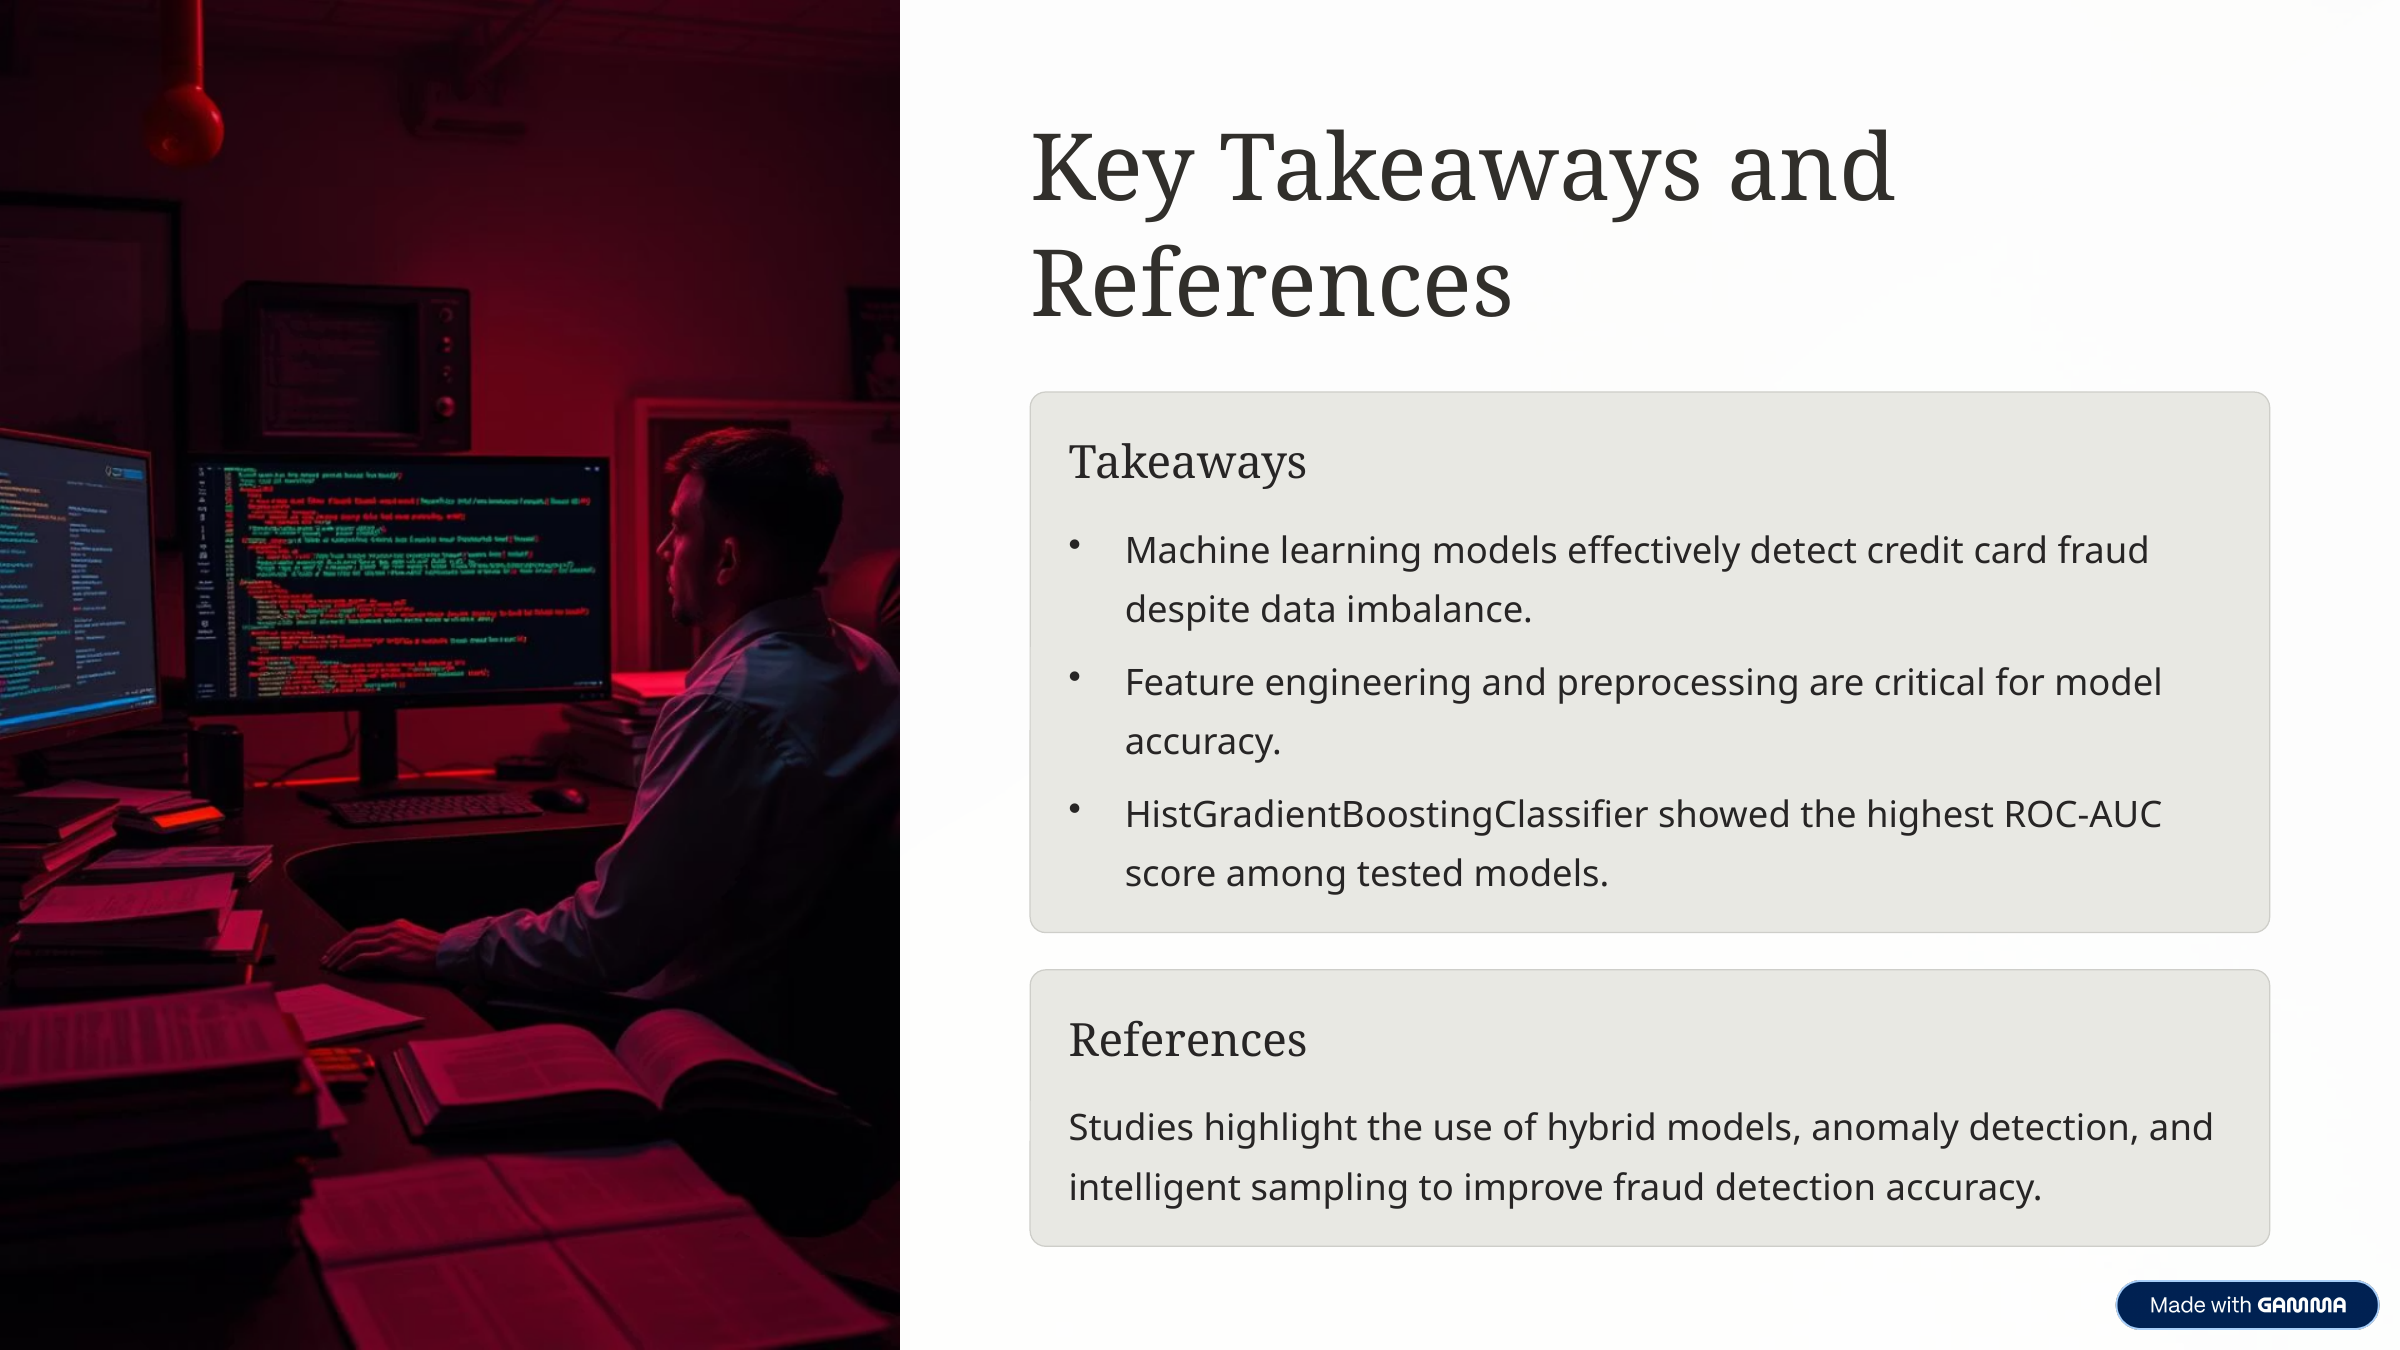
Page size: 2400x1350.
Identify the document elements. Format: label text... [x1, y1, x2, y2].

picture [0, 0, 900, 1350]
text_box [1030, 969, 2270, 1247]
text_box Feature engineering and preprocessing are critical for model accuracy. [1068, 642, 2232, 762]
text_box HistGradientBoostingClassifier showed the highest ROC-AUC score among tested models. [1068, 775, 2232, 895]
text_box References [1068, 1008, 1534, 1067]
text_box Key Takeaways and References [1030, 103, 2270, 337]
text_box Takeaways [1068, 430, 1534, 489]
text_box Machine learning models effectively detect credit card fraud despite data imbalance. [1068, 510, 2232, 630]
text_box Studies highlight the use of hybrid models, anomaly detection, and intelligent sampling to improve fraud detection accuracy. [1068, 1088, 2232, 1208]
text_box [1030, 391, 2270, 933]
picture [2106, 1271, 2389, 1339]
